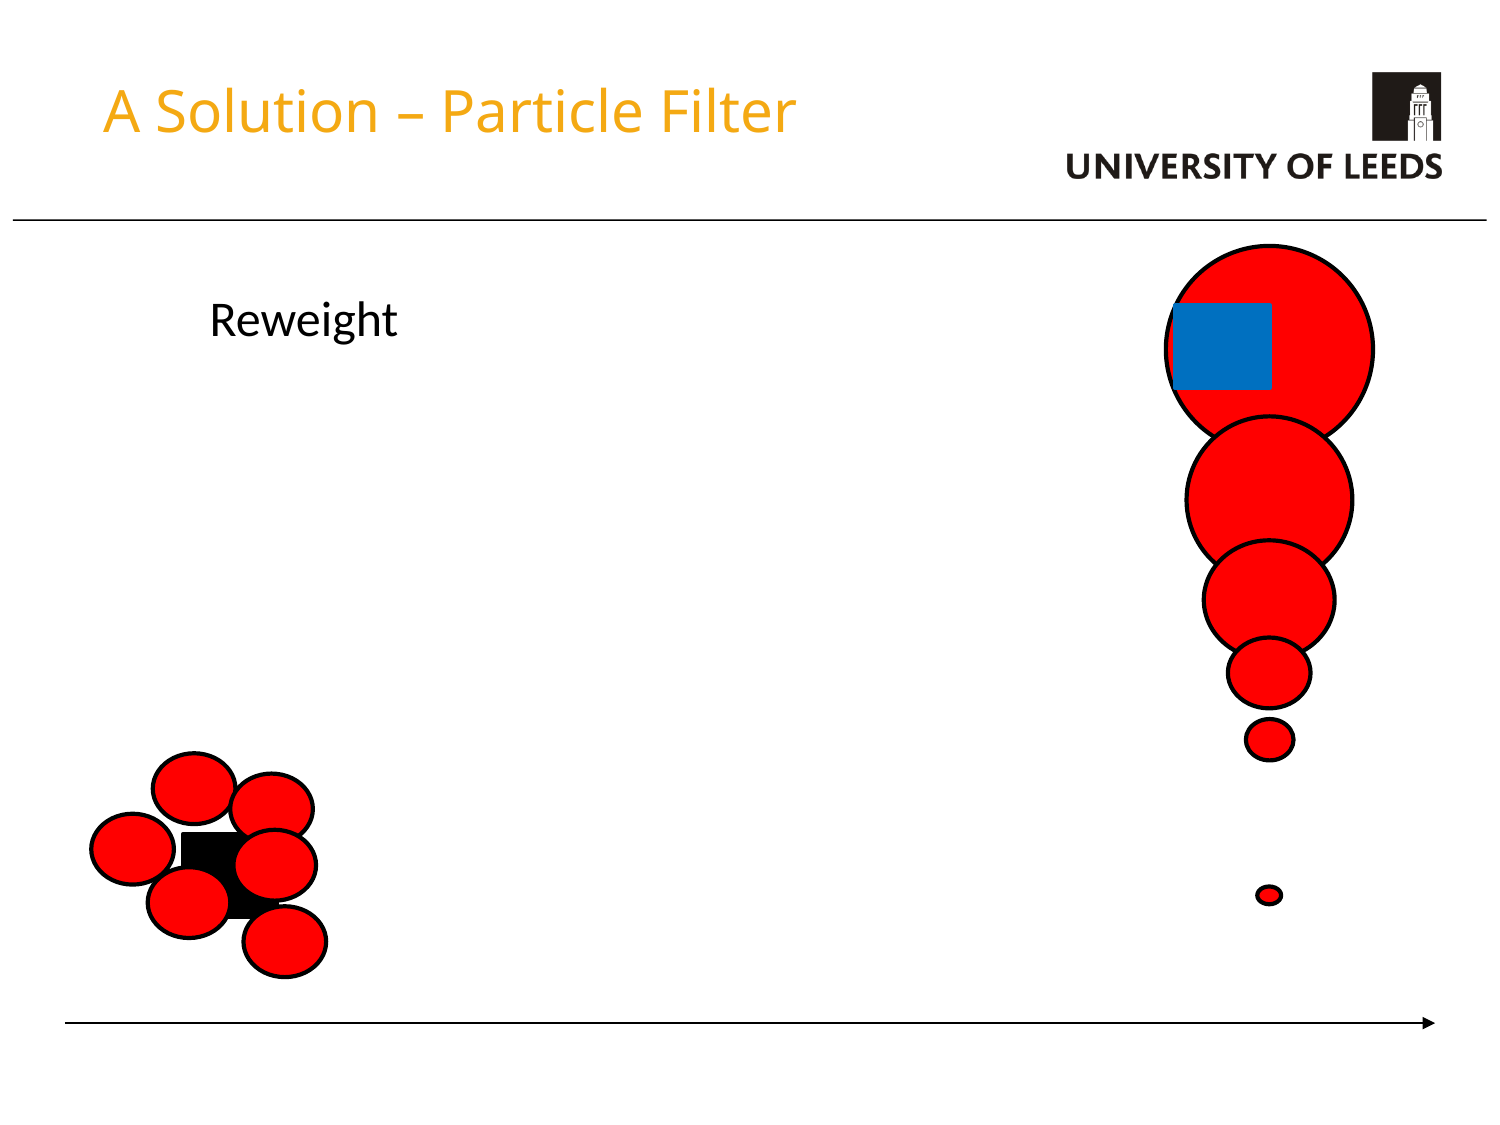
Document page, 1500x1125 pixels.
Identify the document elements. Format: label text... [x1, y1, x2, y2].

text_box [1255, 884, 1284, 907]
text_box [145, 865, 233, 941]
text_box Reweight [194, 278, 455, 354]
text_box [231, 827, 319, 903]
text_box A Solution – Particle Filter [88, 66, 1058, 152]
text_box [1184, 414, 1355, 565]
text_box [181, 832, 279, 919]
text_box [1201, 538, 1337, 652]
text_box [150, 751, 238, 827]
text_box [1163, 243, 1376, 437]
text_box [1243, 716, 1296, 763]
text_box [89, 811, 177, 887]
text_box [1225, 635, 1313, 711]
text_box [241, 904, 329, 980]
text_box [39, 997, 256, 1108]
picture [1067, 72, 1442, 179]
text_box [228, 771, 315, 838]
text_box [1173, 303, 1272, 390]
